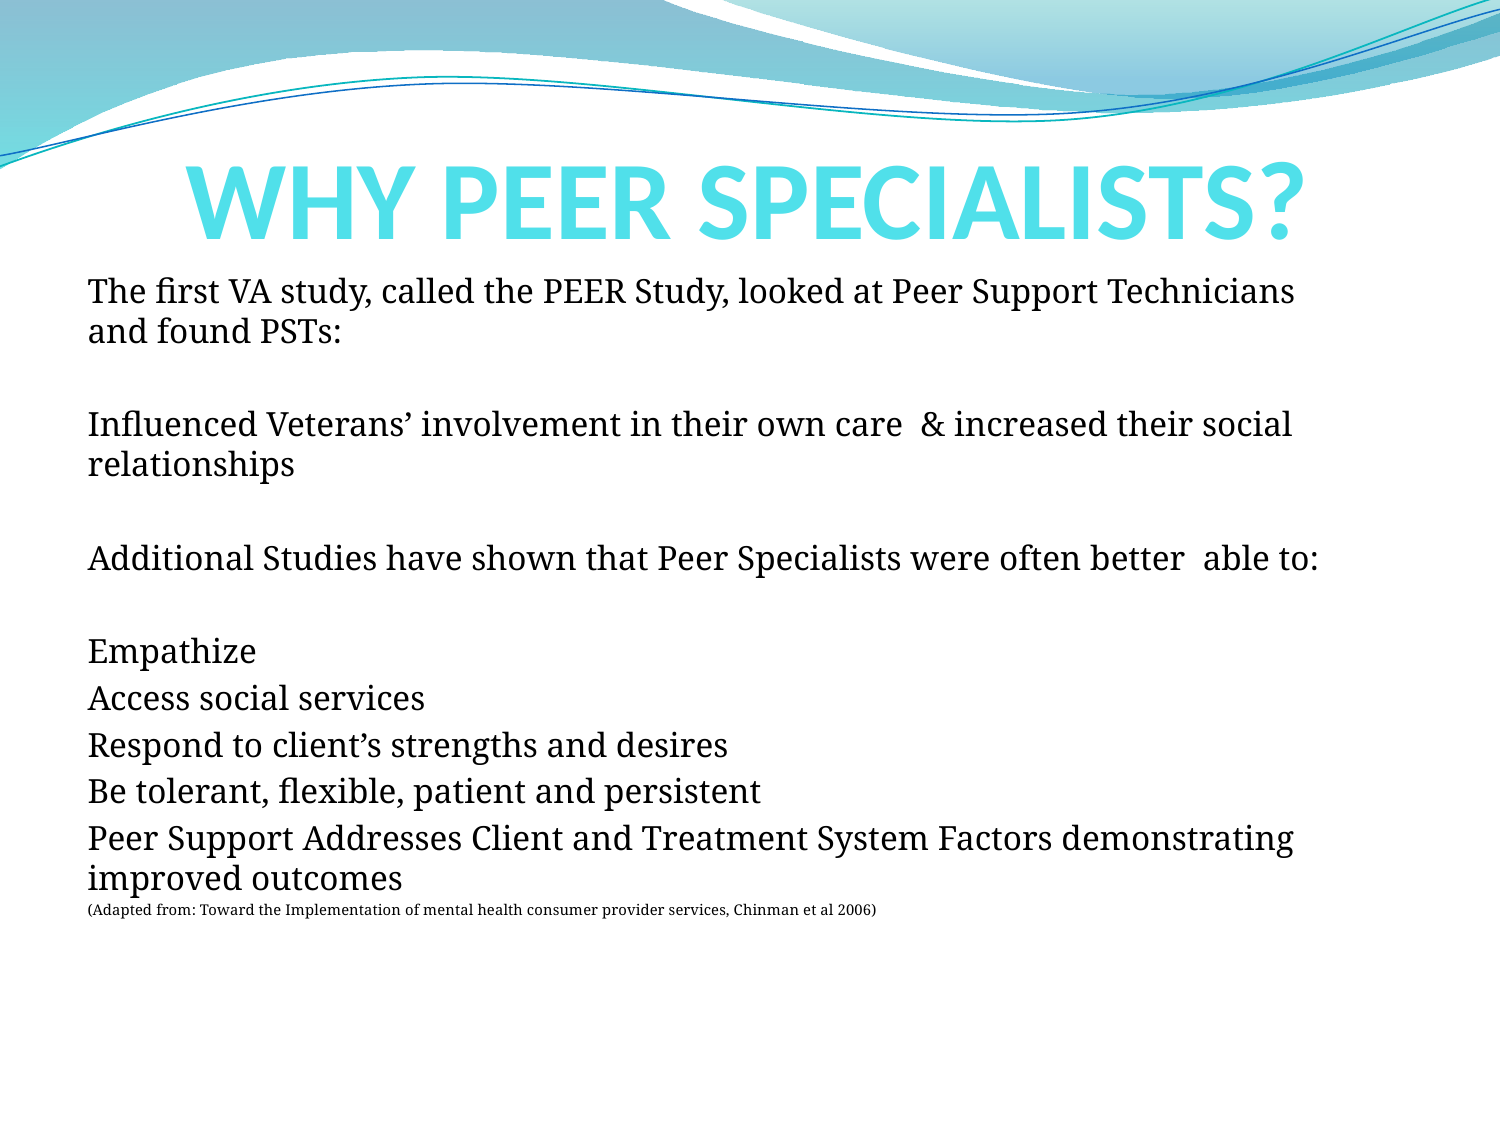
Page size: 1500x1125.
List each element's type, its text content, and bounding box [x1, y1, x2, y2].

title WHY PEER SPECIALISTS? [87, 127, 1412, 263]
subtitle The first VA study, called the PEER Study, looked at Peer Support Technicians and found PSTs: Influenced Veterans’ involvement in their own care & increased their social relationships Additional Studies have shown that Peer Specialists were often better able to: Empathize Access social services Respond to client’s strengths and desires Be tolerant, flexible, patient and persistent Peer Support Addresses Client and Treatment System Factors demonstrating improved outcomes (Adapted from: Toward the Implementation of mental health consumer provider services, Chinman et al 2006) [87, 262, 1376, 1000]
